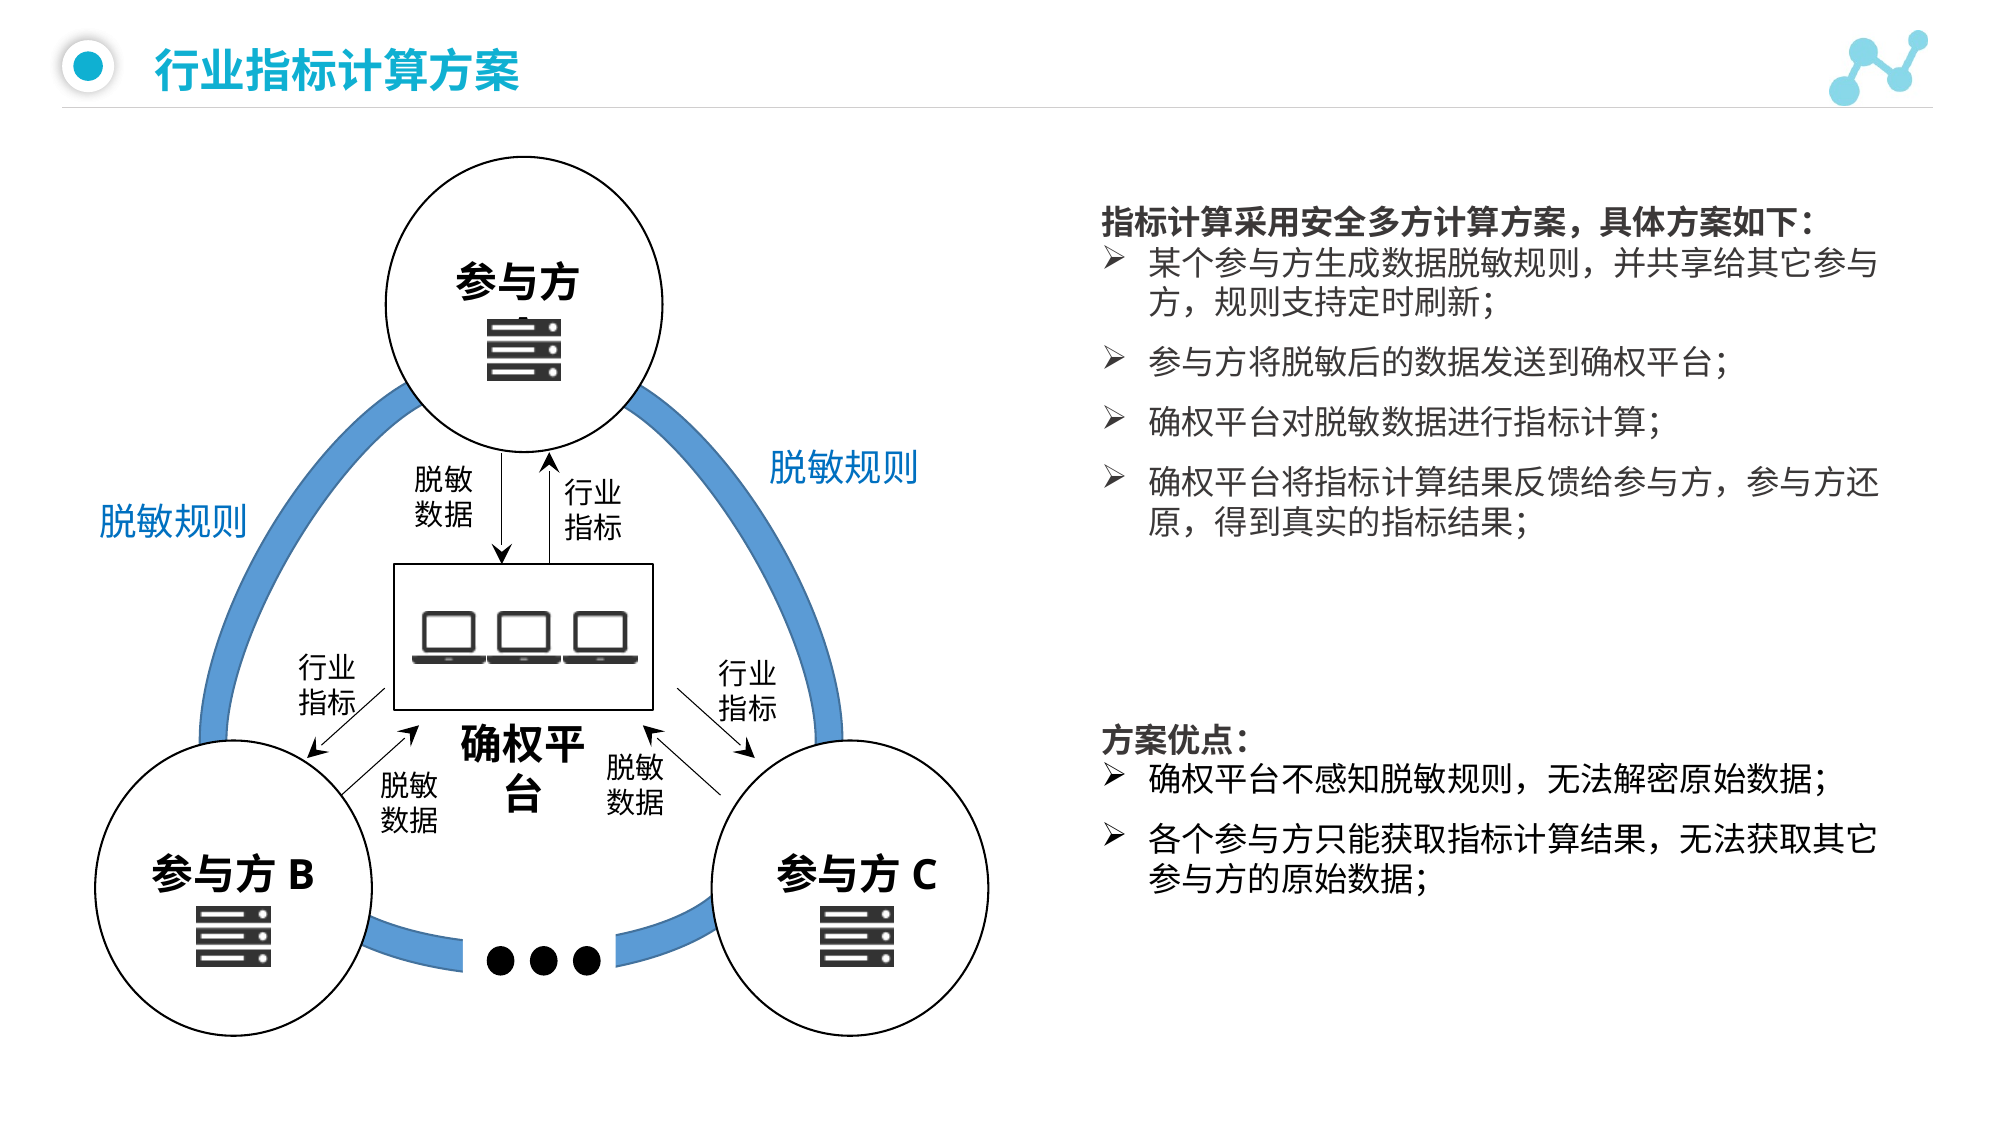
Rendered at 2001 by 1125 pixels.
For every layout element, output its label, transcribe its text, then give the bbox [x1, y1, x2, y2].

picture [487, 319, 561, 381]
text_box 行业指标计算方案 [139, 18, 1696, 104]
text_box 脱敏规则 [754, 436, 935, 497]
text_box 确权平台 [426, 711, 620, 826]
text_box 脱敏数据 [365, 760, 463, 845]
text_box [198, 382, 422, 744]
text_box 行业指标 [283, 641, 400, 727]
text_box [625, 385, 844, 744]
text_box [62, 40, 115, 93]
text_box 参与方C [760, 840, 954, 906]
text_box [362, 915, 462, 973]
text_box [528, 945, 559, 977]
text_box 方案优点： 确权平台不感知脱敏规则，无法解密原始数据； 各个参与方只能获取指标计算结果，无法获取其它参与方的原始数据； [1086, 711, 1927, 906]
text_box [394, 564, 653, 711]
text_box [337, 689, 389, 795]
text_box [94, 739, 373, 1037]
text_box [710, 739, 990, 1037]
picture [196, 905, 271, 967]
picture [563, 611, 638, 664]
text_box 指标计算采用安全多方计算方案，具体方案如下： 某个参与方生成数据脱敏规则，并共享给其它参与方，规则支持定时刷新； 参与方将脱敏后的数据发送到确权平台； 确权平台对脱敏数据进行指标计算； 确权平台将指标计算结果反馈给参与方，参与方还原，得到真实的指标结果； [1086, 194, 1928, 549]
text_box [462, 905, 617, 1037]
text_box 脱敏数据 [591, 741, 690, 827]
text_box [485, 945, 516, 977]
text_box 参与方B [137, 840, 330, 906]
picture [487, 611, 561, 664]
text_box 脱敏数据 [400, 454, 498, 539]
text_box [384, 155, 664, 454]
picture [820, 905, 894, 967]
text_box 行业指标 [550, 466, 667, 552]
text_box [617, 895, 716, 968]
picture [412, 611, 486, 664]
text_box 行业指标 [704, 648, 821, 733]
text_box [571, 945, 602, 977]
picture [1829, 30, 1928, 106]
text_box 脱敏规则 [84, 490, 265, 551]
text_box 参与方A [426, 248, 620, 363]
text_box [673, 689, 725, 795]
